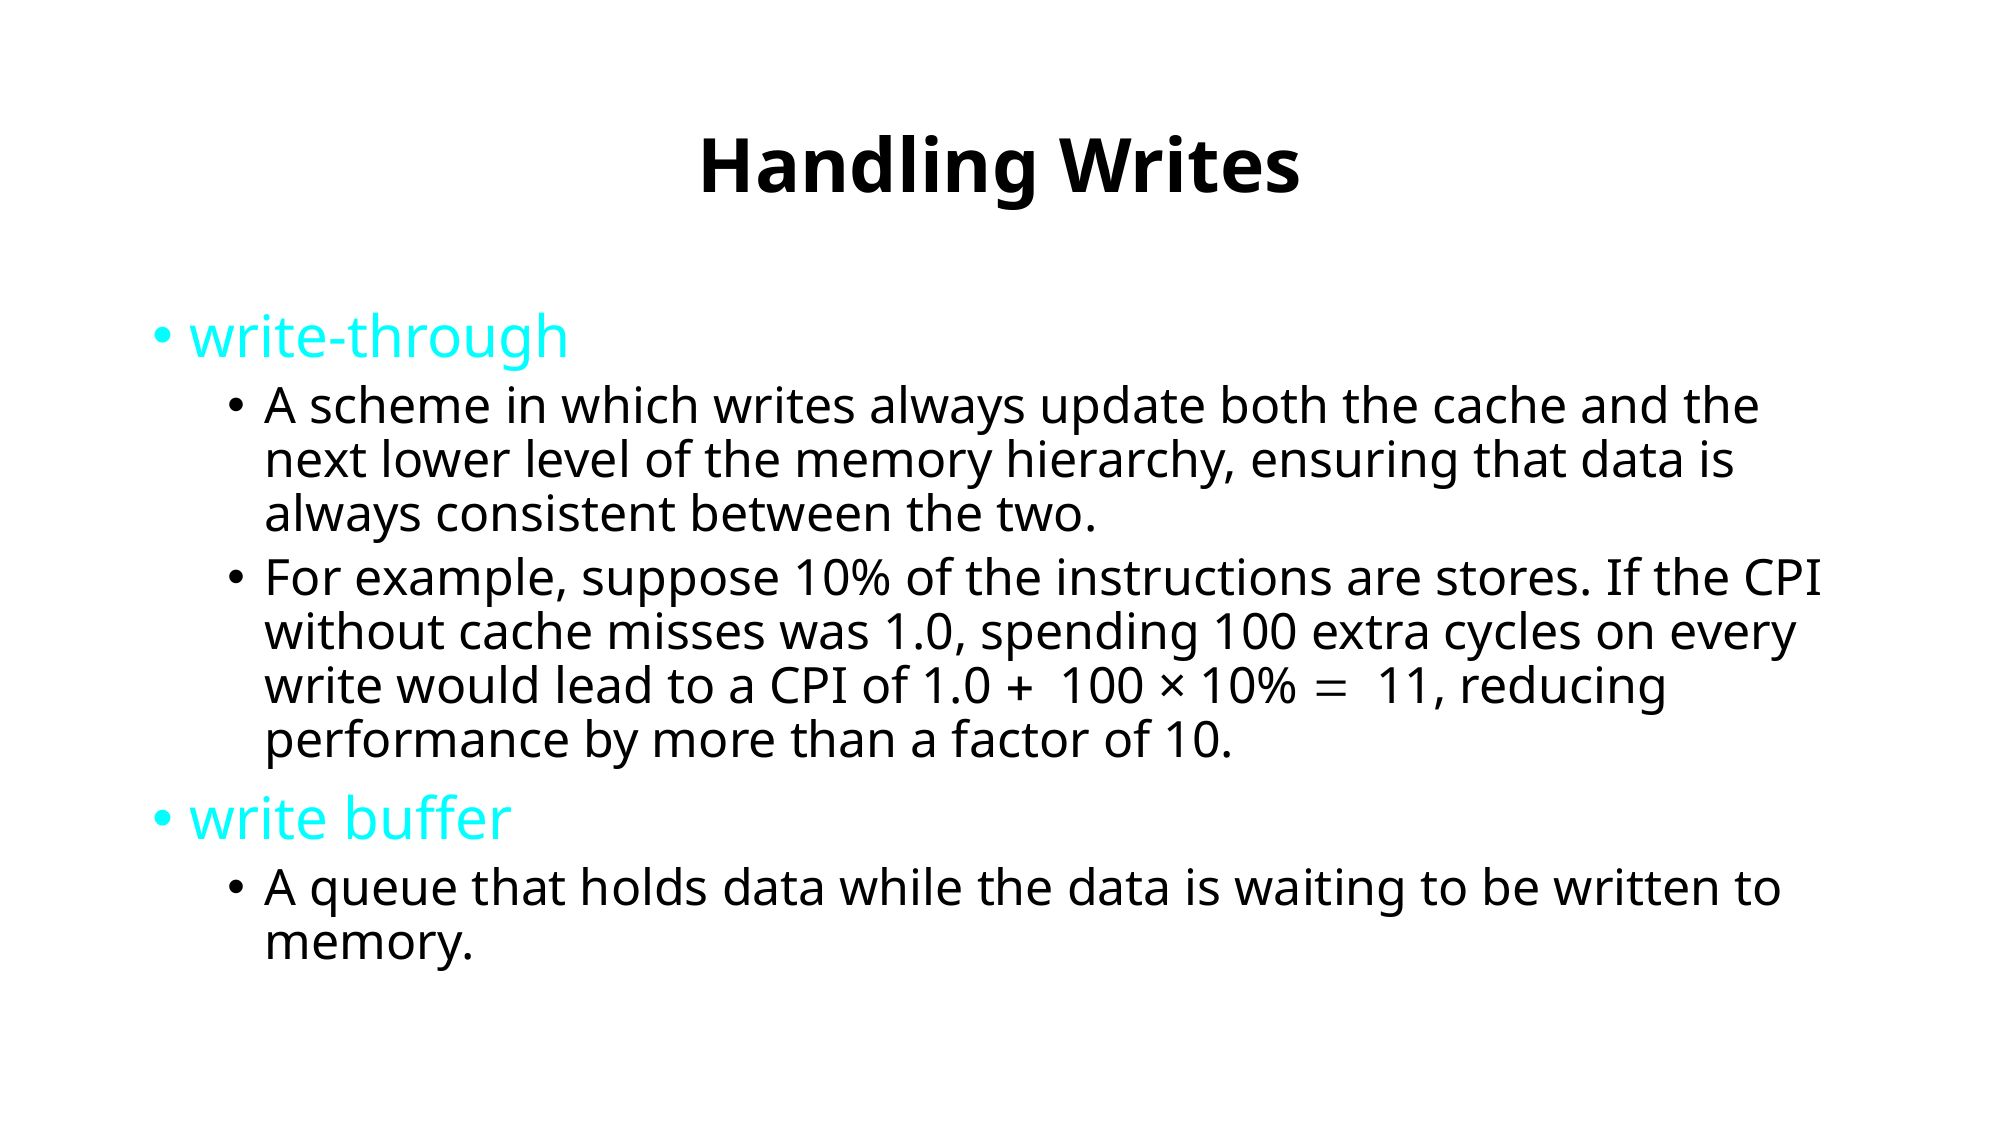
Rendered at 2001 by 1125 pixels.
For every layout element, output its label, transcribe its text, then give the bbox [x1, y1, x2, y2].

title Handling Writes [137, 59, 1863, 278]
list write-through A scheme in which writes always update both the cache and the next lower level of the memory hierarchy, ensuring that data is always consistent between the two. For example, suppose 10% of the instructions are stores. If the CPI without cache misses was 1.0, spending 100 extra cycles on every write would lead to a CPI of 1.0 + 100 × 10% = 11, reducing performance by more than a factor of 10. write buffer A queue that holds data while the data is waiting to be written to memory. [137, 299, 1863, 1014]
